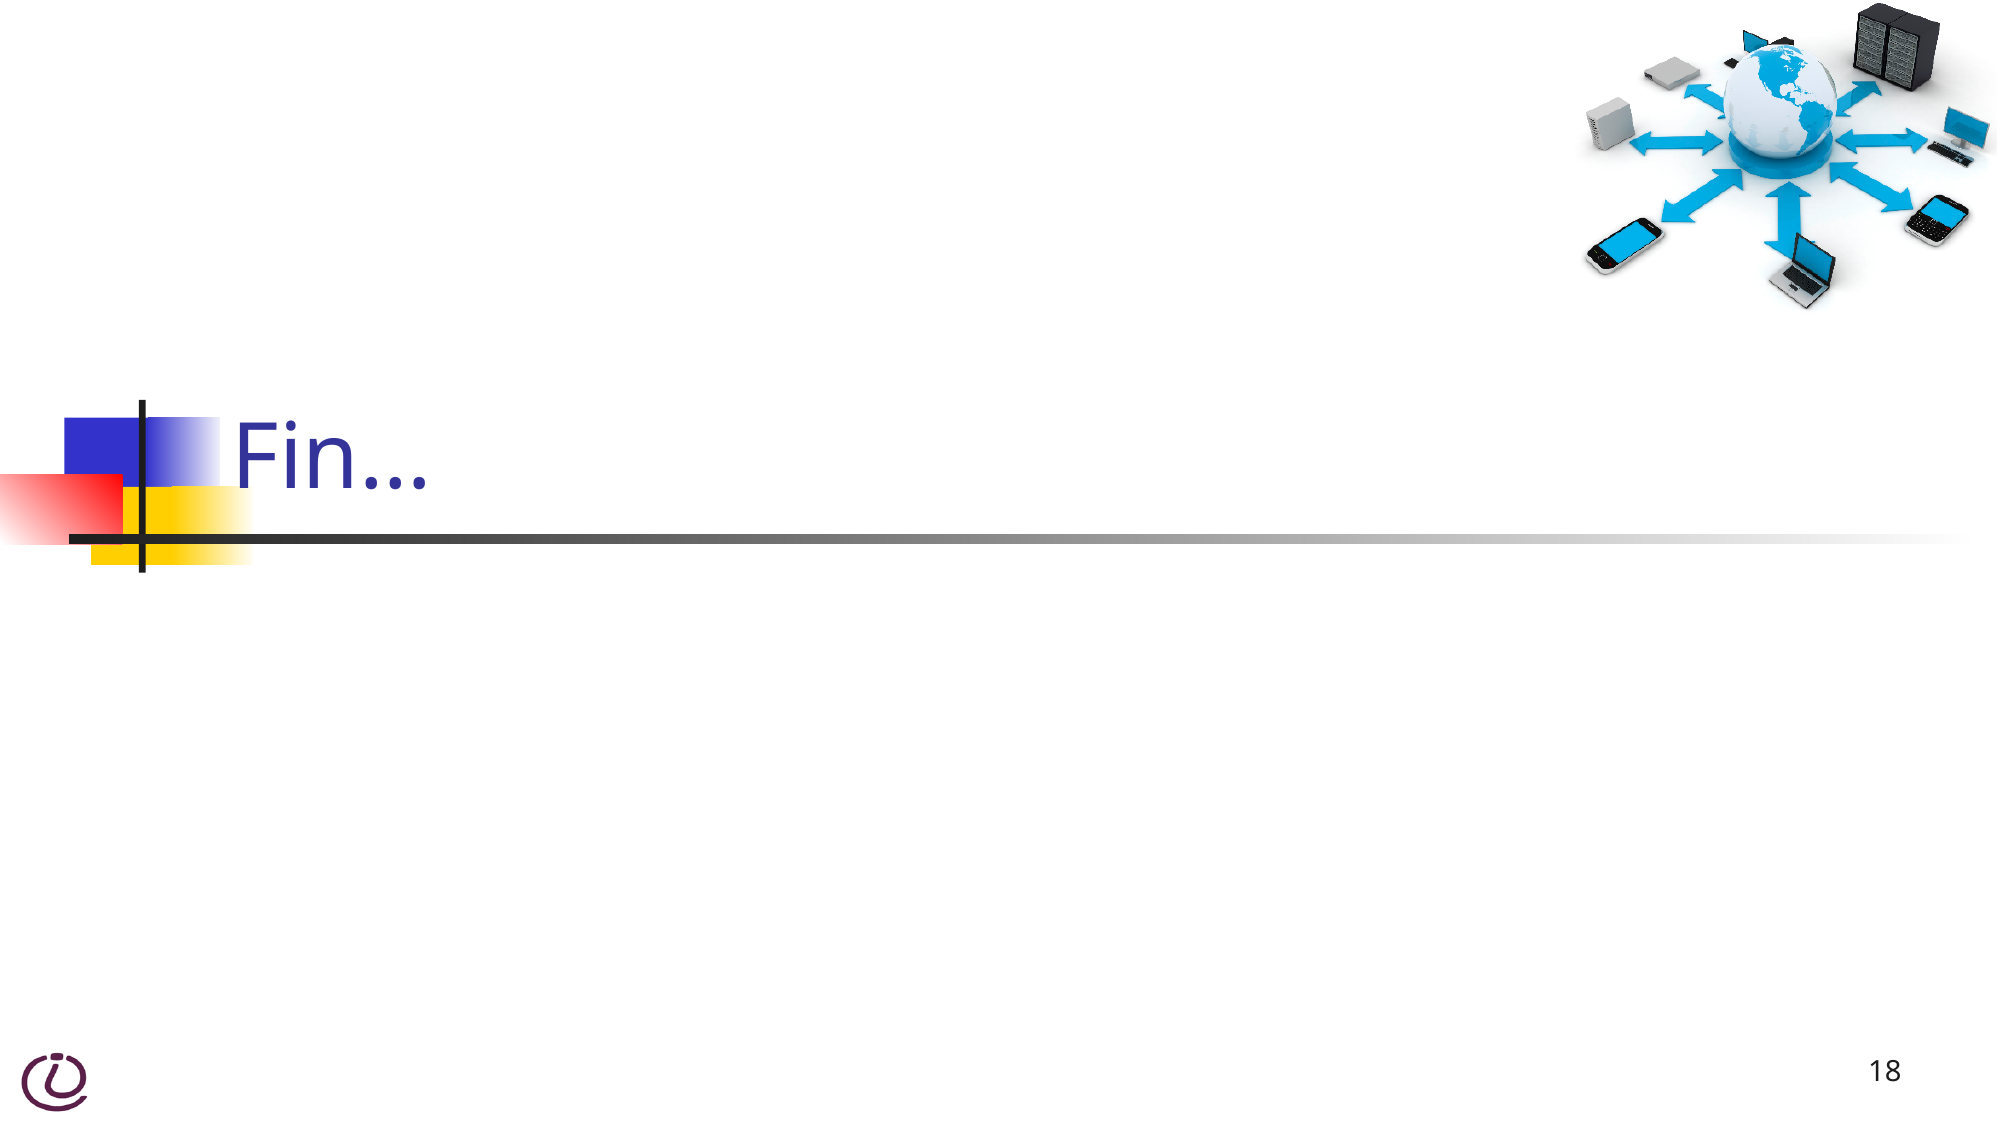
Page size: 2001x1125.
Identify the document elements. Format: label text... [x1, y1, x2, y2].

picture [17, 1049, 92, 1113]
picture [1575, 0, 1997, 315]
slide_number 18 [1499, 1024, 1917, 1101]
title Fin… [216, 275, 1917, 515]
